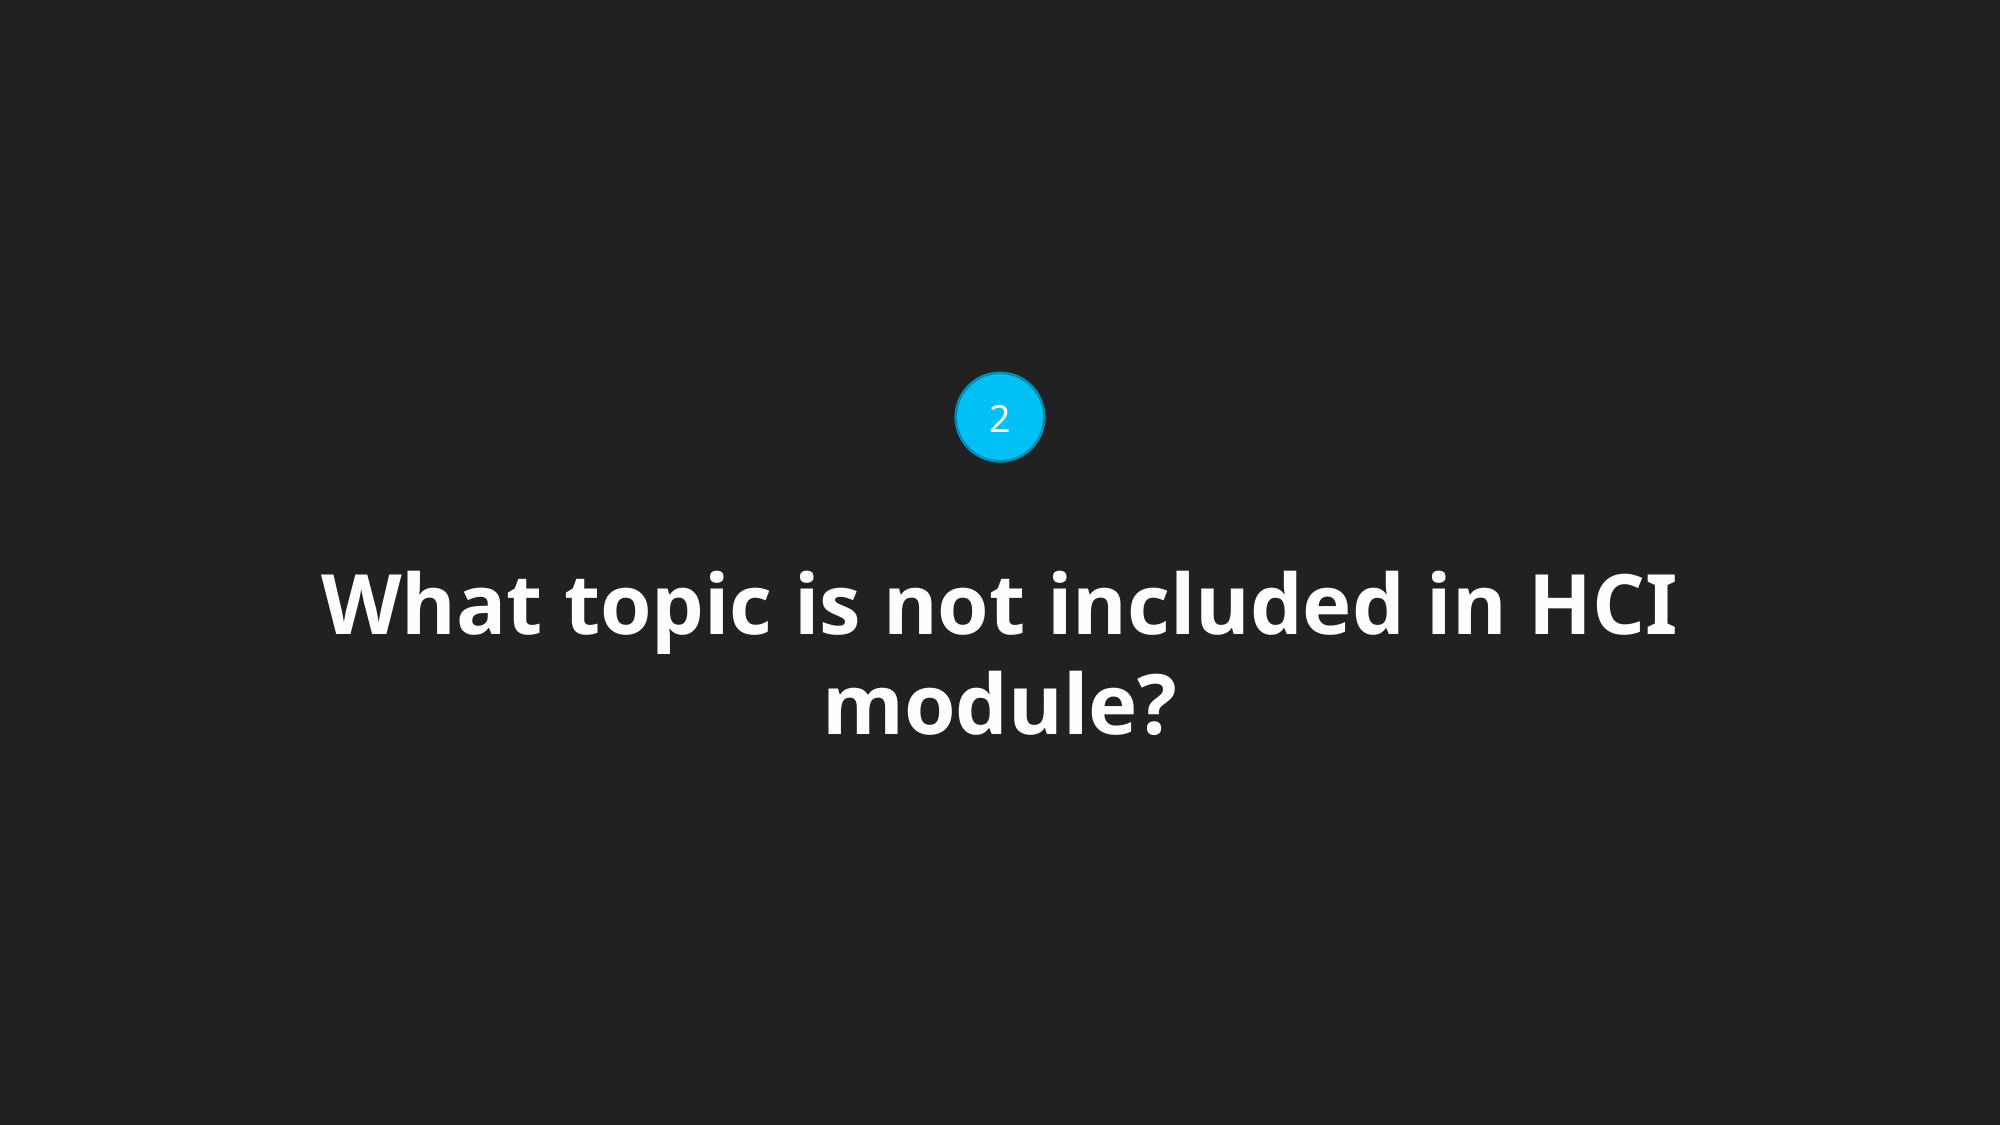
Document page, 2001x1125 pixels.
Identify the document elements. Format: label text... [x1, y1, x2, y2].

text_box What topic is not included in HCI module? [132, 543, 1868, 703]
text_box 2 [955, 372, 1045, 462]
